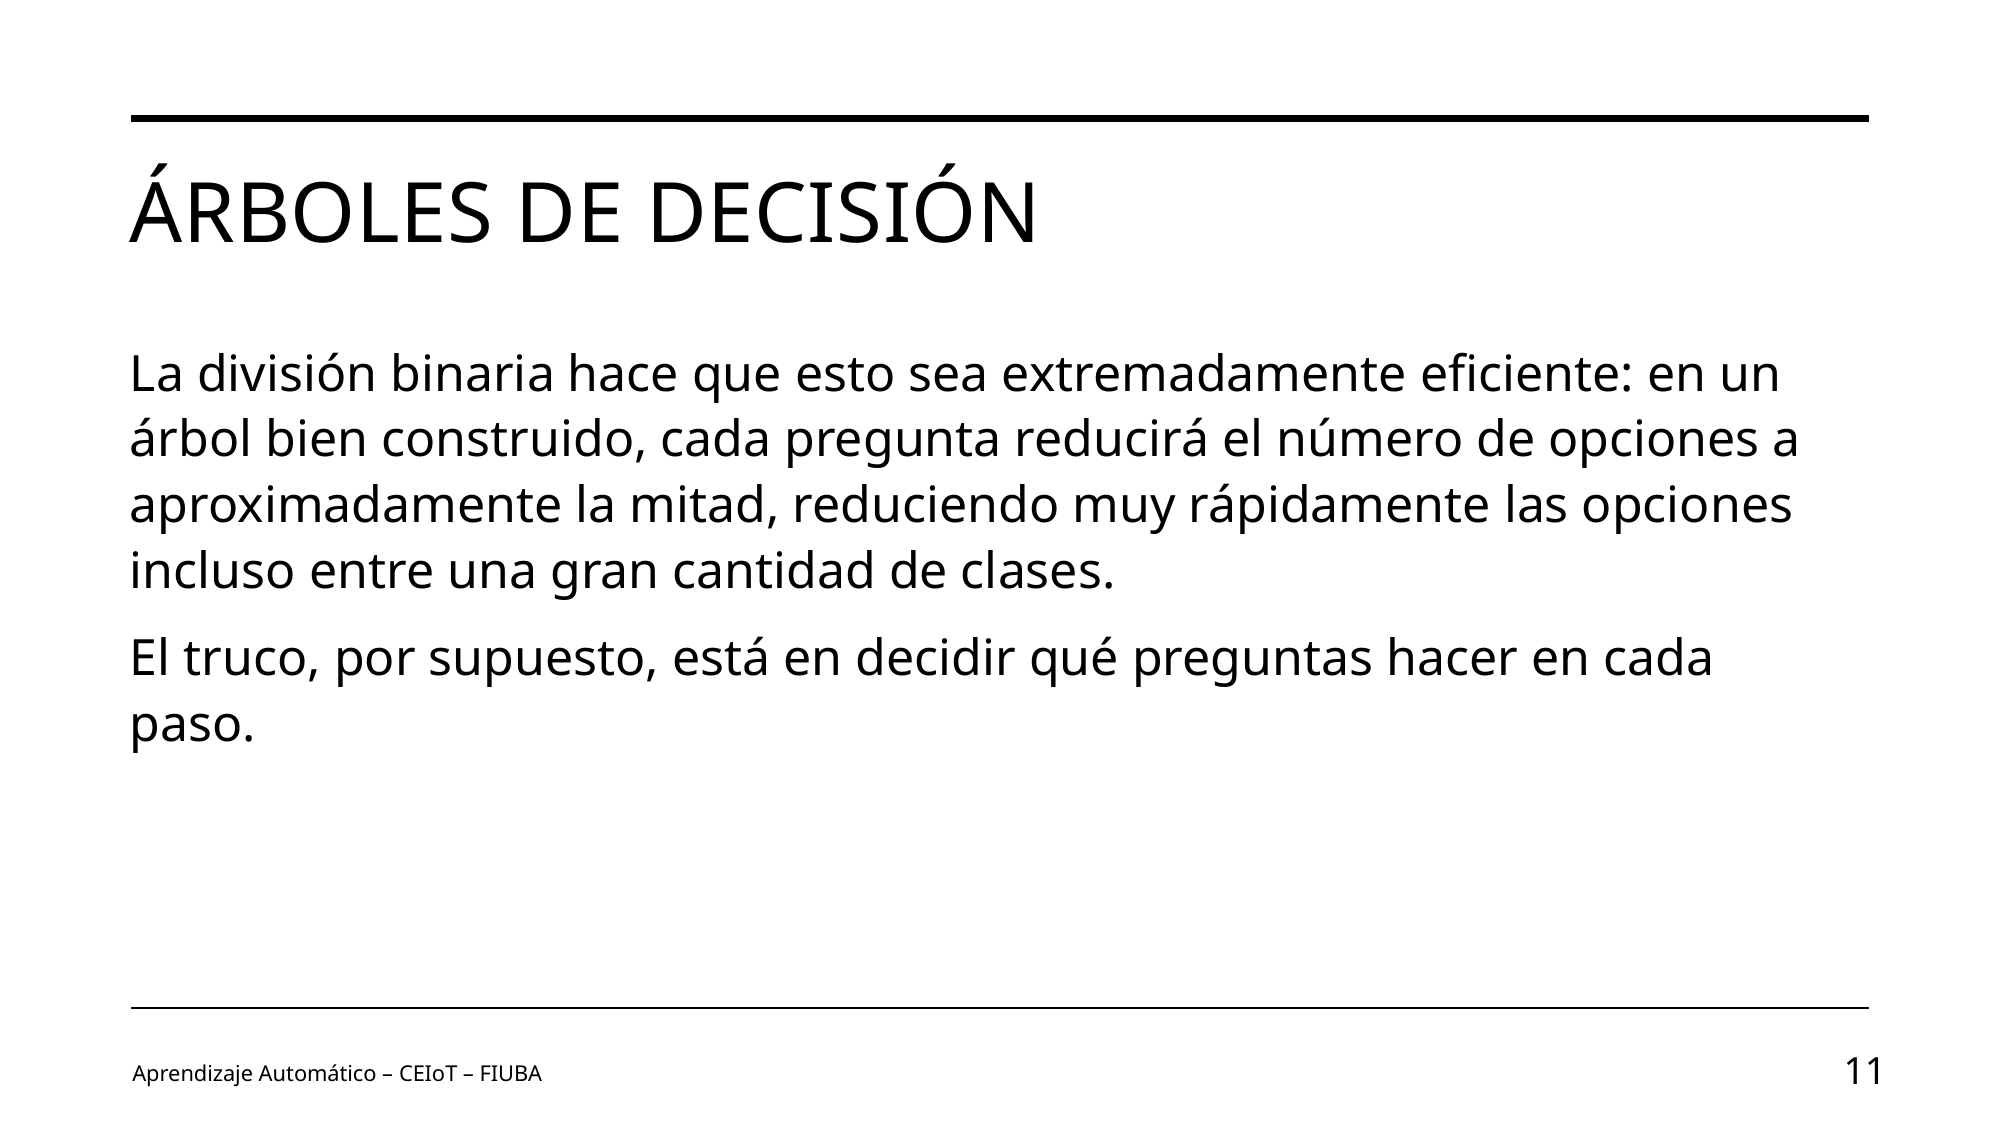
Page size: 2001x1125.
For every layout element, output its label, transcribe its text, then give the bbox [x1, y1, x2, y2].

list La división binaria hace que esto sea extremadamente eficiente: en un árbol bien construido, cada pregunta reducirá el número de opciones a aproximadamente la mitad, reduciendo muy rápidamente las opciones incluso entre una gran cantidad de clases. El truco, por supuesto, está en decidir qué preguntas hacer en cada paso. [114, 327, 1869, 990]
slide_number 11 [1791, 1042, 1902, 1103]
footer Aprendizaje Automático – CEIoT – FIUBA [117, 1042, 862, 1103]
title Árboles de Decisión [114, 151, 1869, 290]
